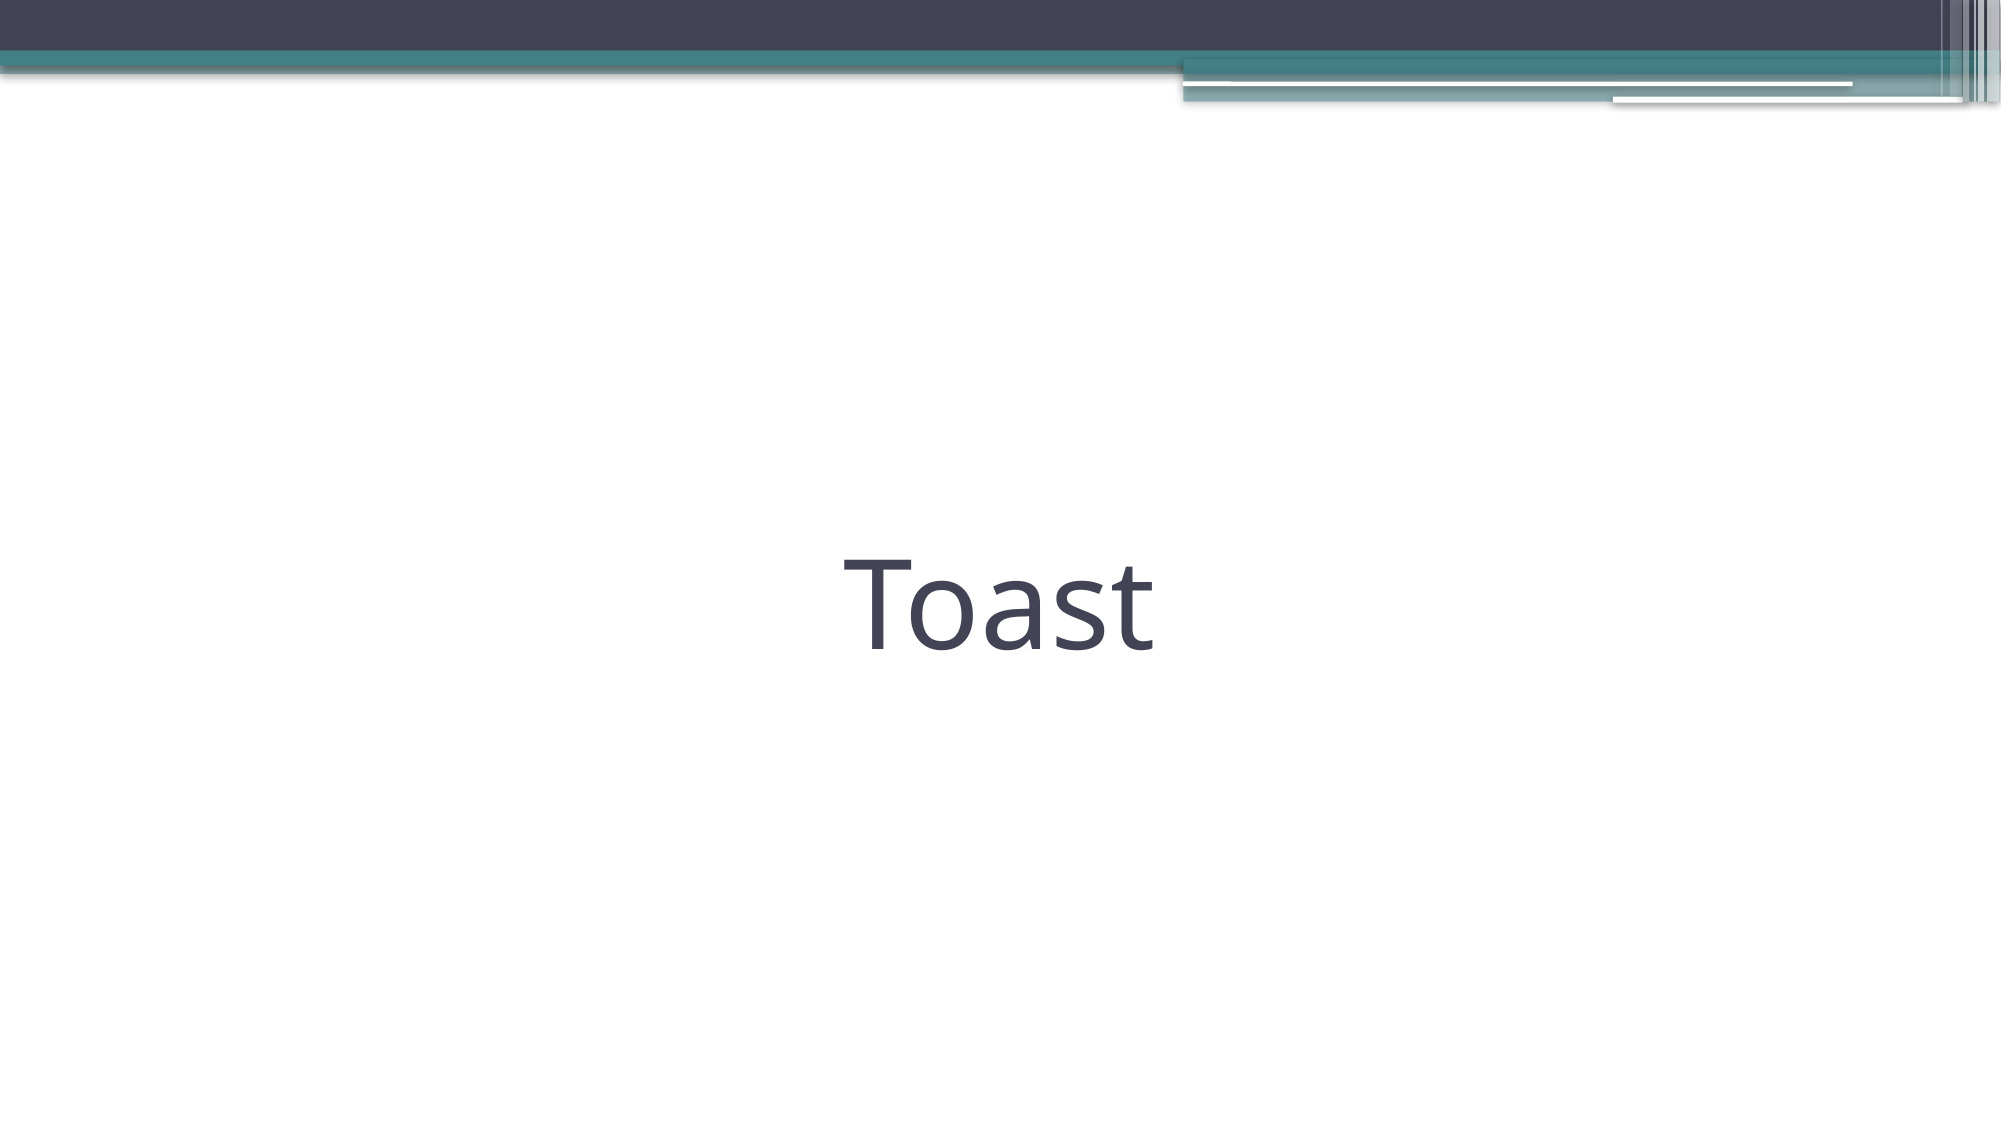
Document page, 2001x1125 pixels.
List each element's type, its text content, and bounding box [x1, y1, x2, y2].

title Toast [324, 187, 1675, 1012]
